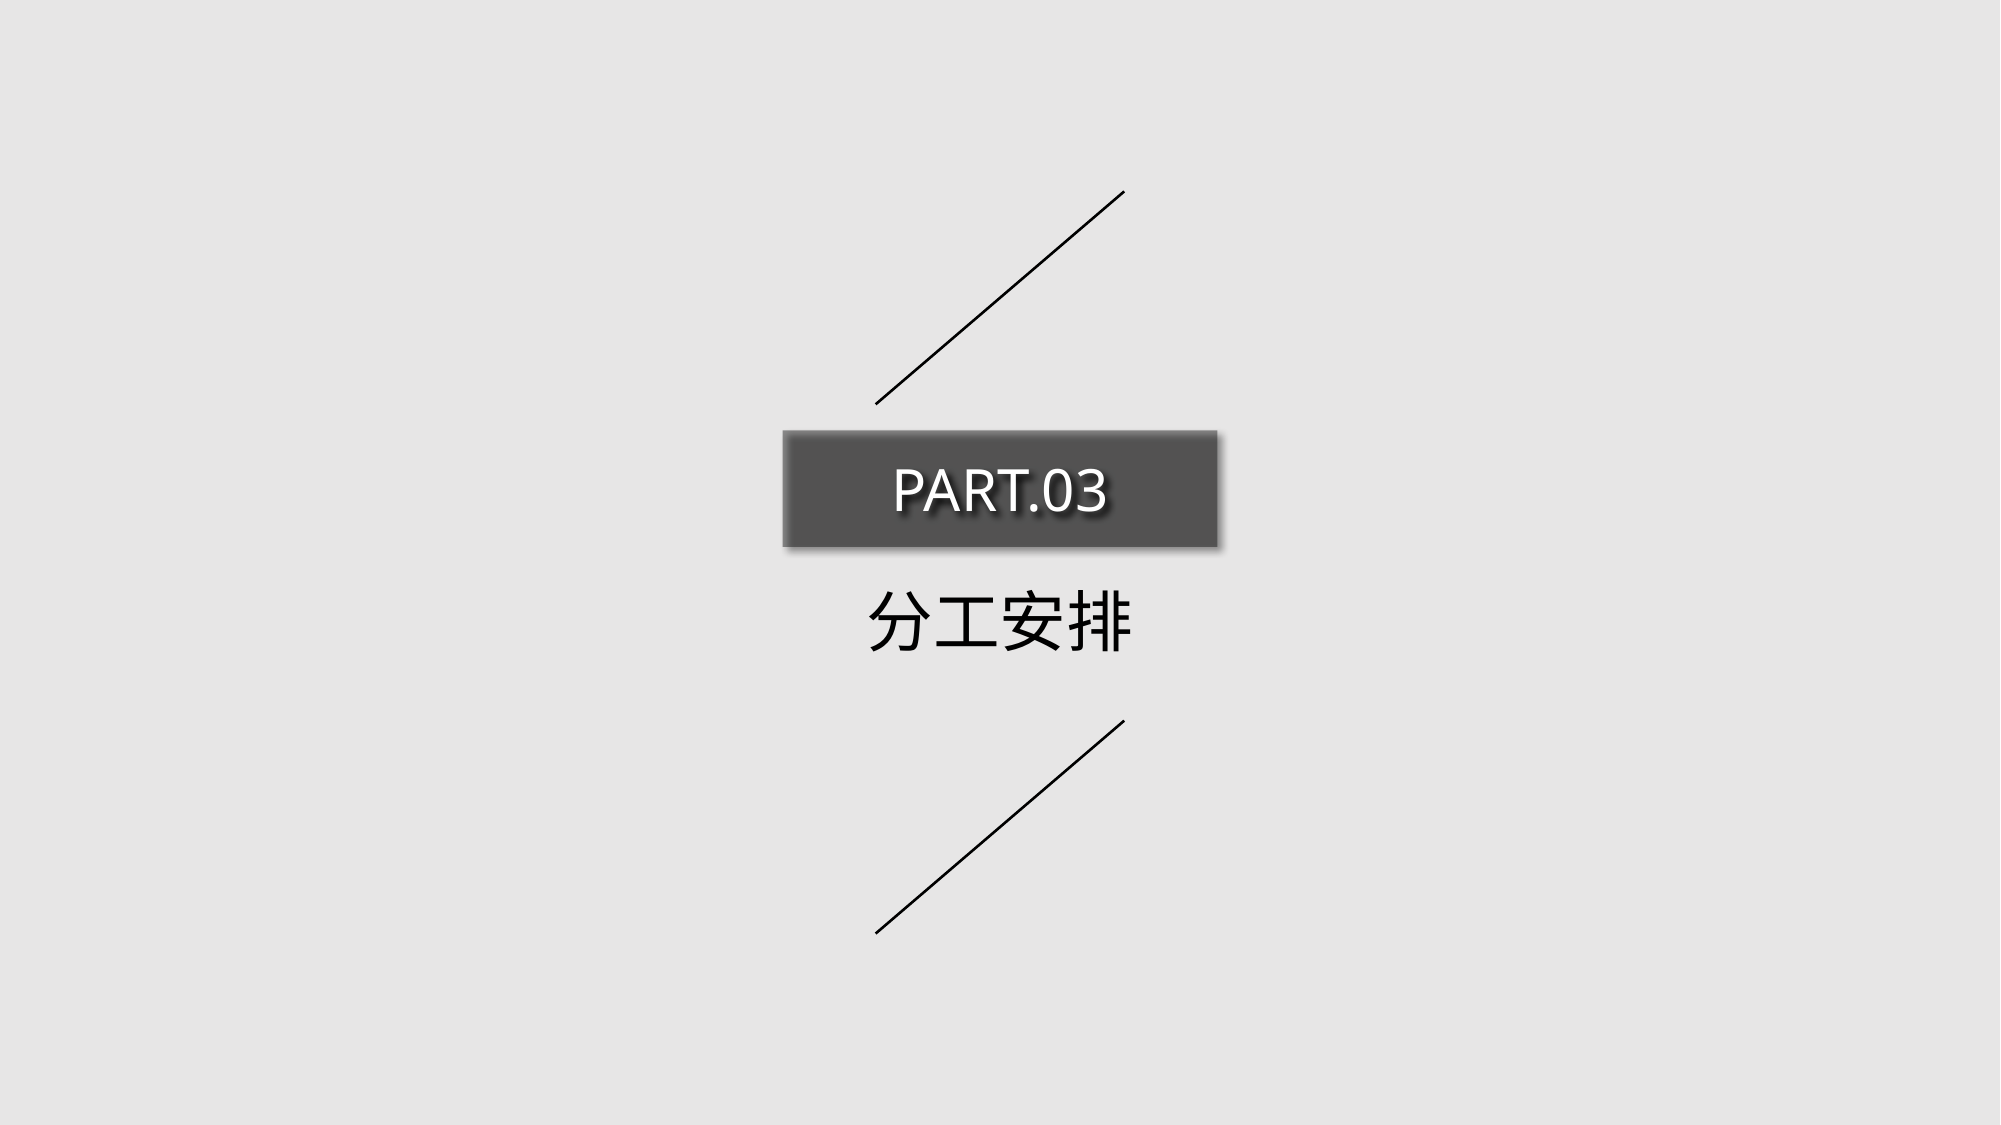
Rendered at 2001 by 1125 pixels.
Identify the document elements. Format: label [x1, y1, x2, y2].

text_box [782, 191, 1218, 934]
